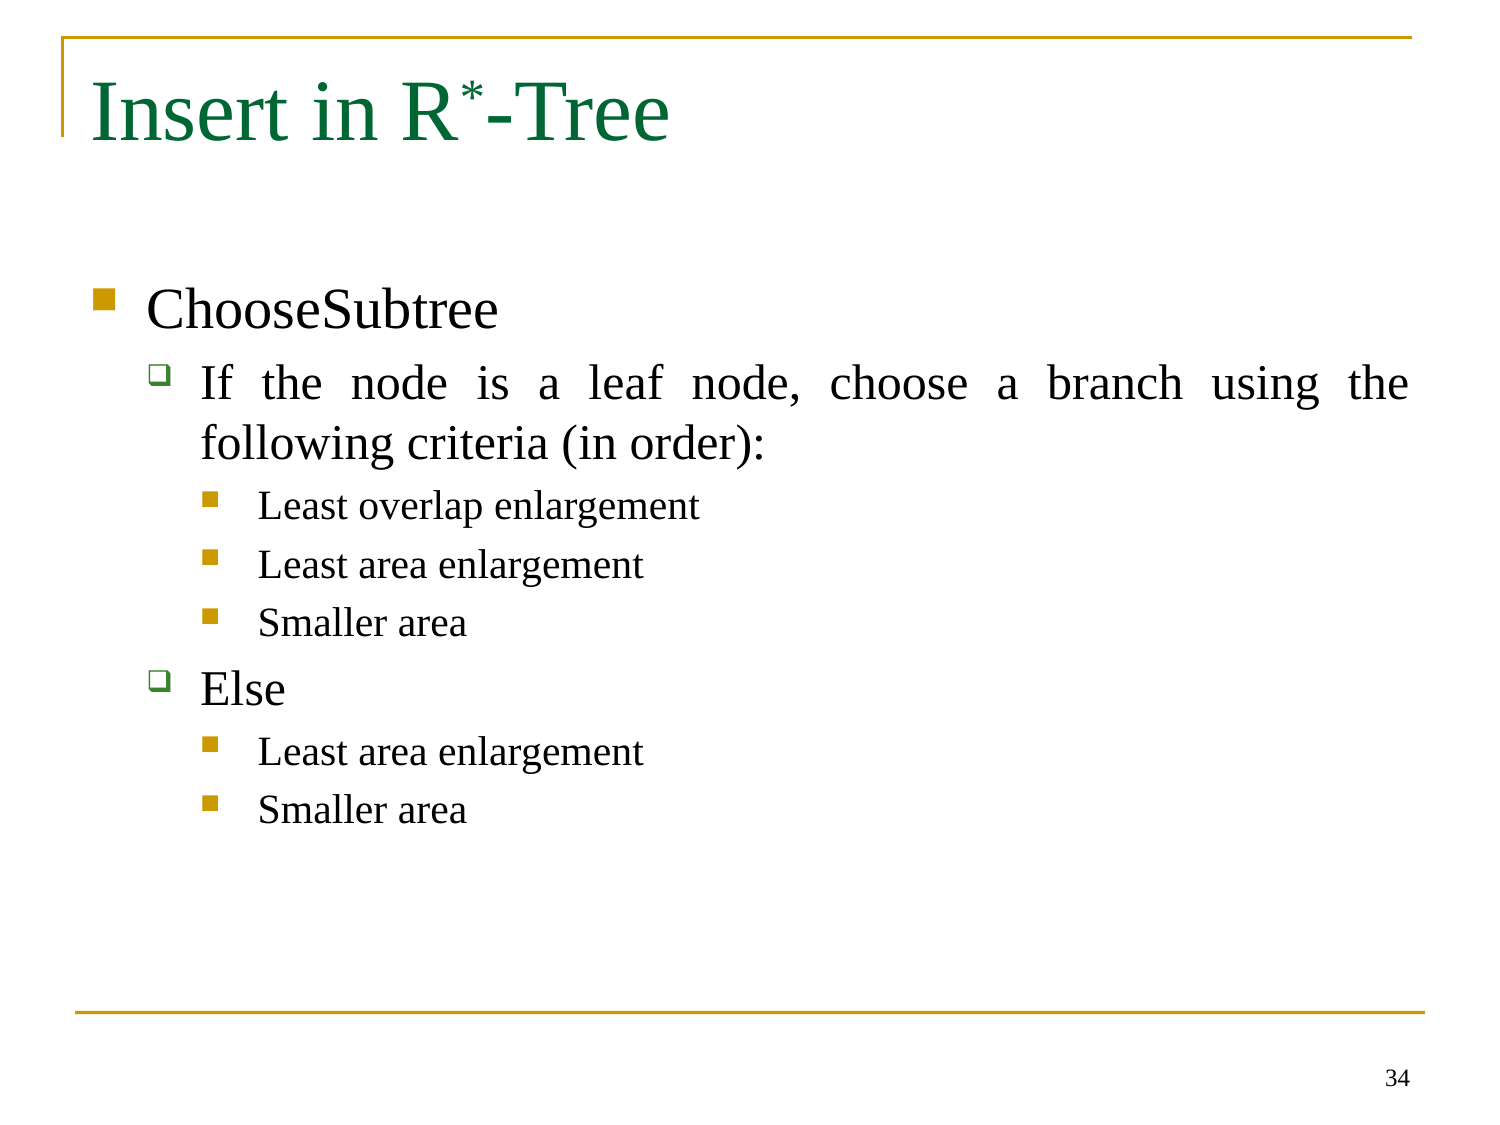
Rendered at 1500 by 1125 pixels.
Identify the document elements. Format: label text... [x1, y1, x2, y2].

list ChooseSubtree If the node is a leaf node, choose a branch using the following criteria (in order): Least overlap enlargement Least area enlargement Smaller area Else Least area enlargement Smaller area [75, 262, 1425, 1006]
slide_number 34 [1074, 1024, 1425, 1100]
title Insert in R*-Tree [75, 45, 1425, 233]
